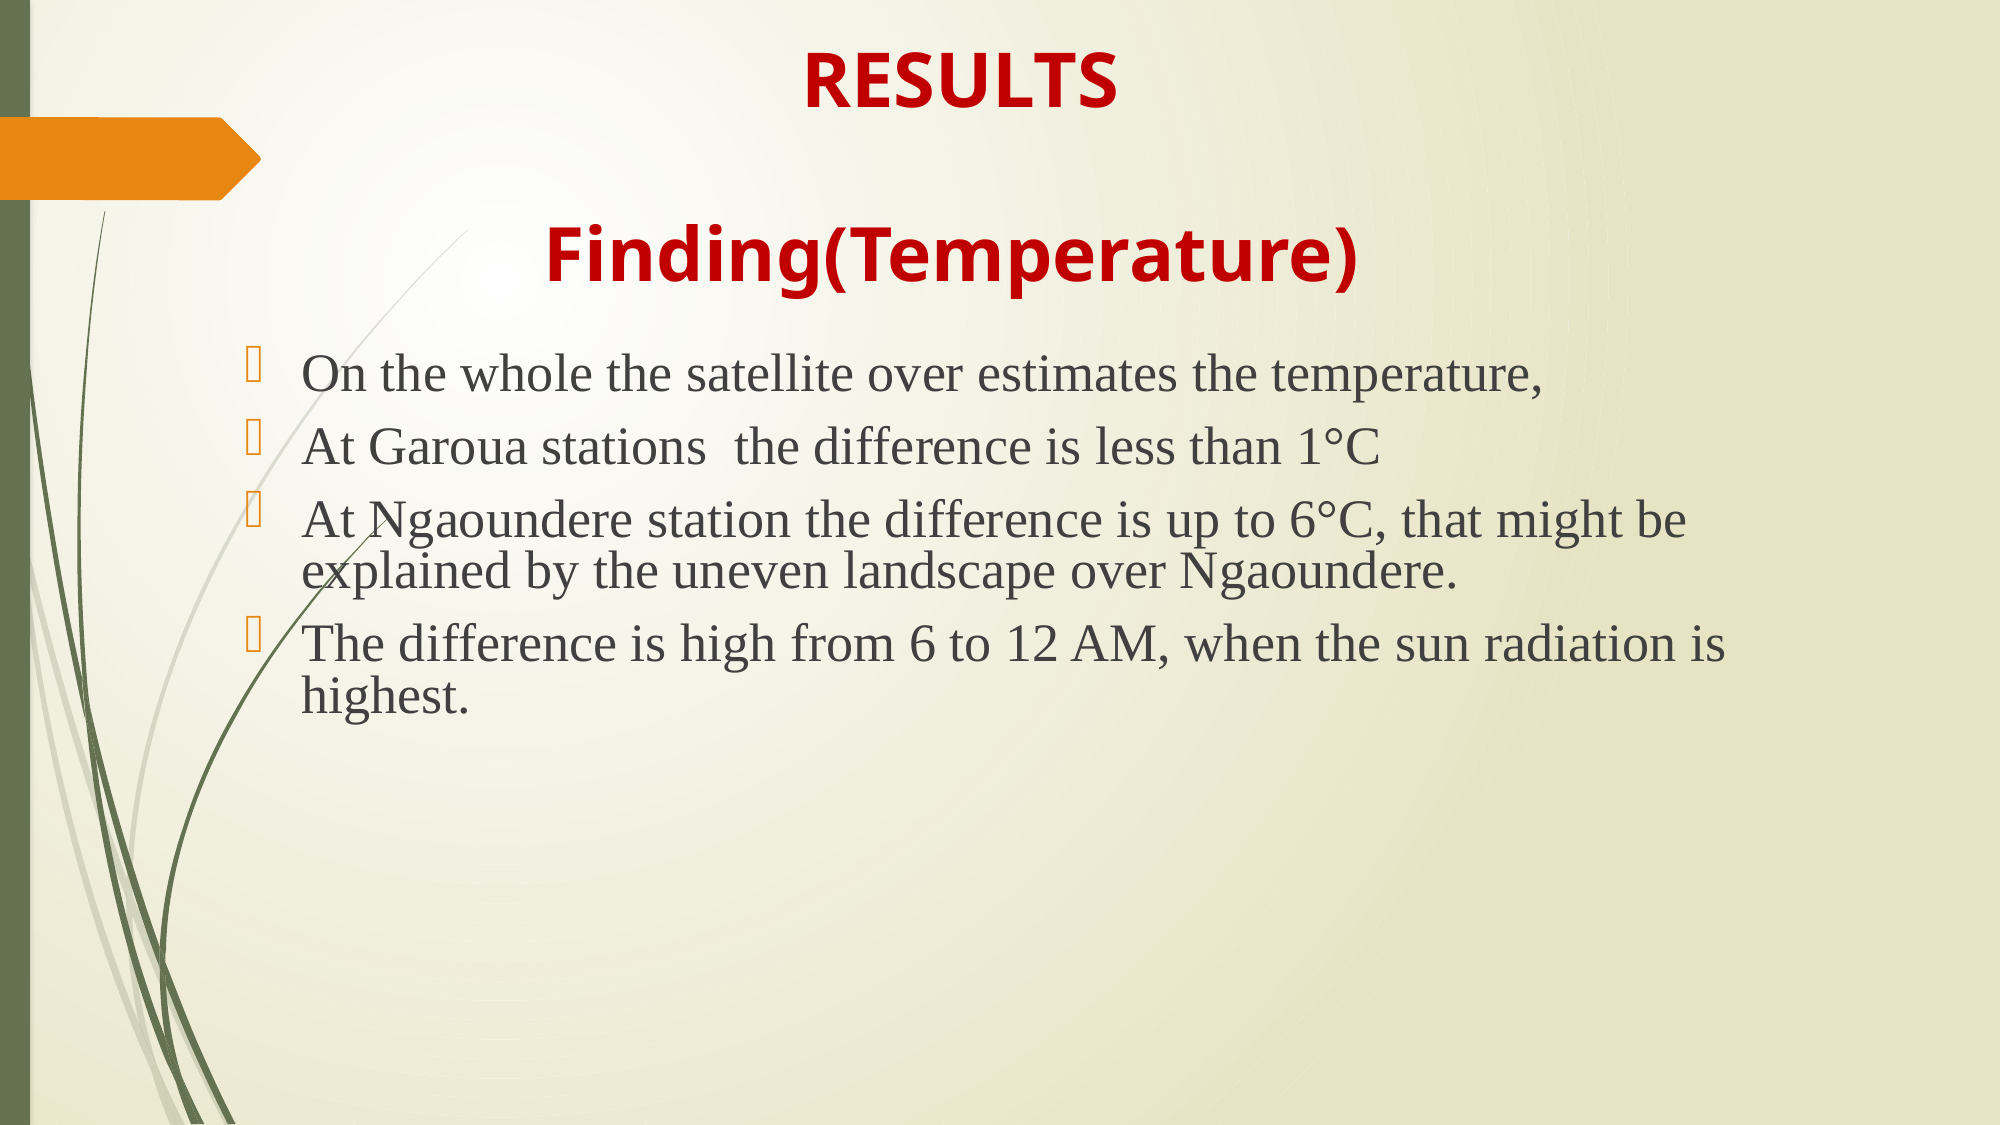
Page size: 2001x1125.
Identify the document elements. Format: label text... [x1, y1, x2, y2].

title RESULTS [229, 24, 1692, 131]
text_box Finding(Temperature) [150, 198, 1752, 304]
list On the whole the satellite over estimates the temperature, At Garoua stations the difference is less than 1°C At Ngaoundere station the difference is up to 6°C, that might be explained by the uneven landscape over Ngaoundere. The difference is high from 6 to 12 AM, when the sun radiation is highest. [229, 342, 1876, 1065]
